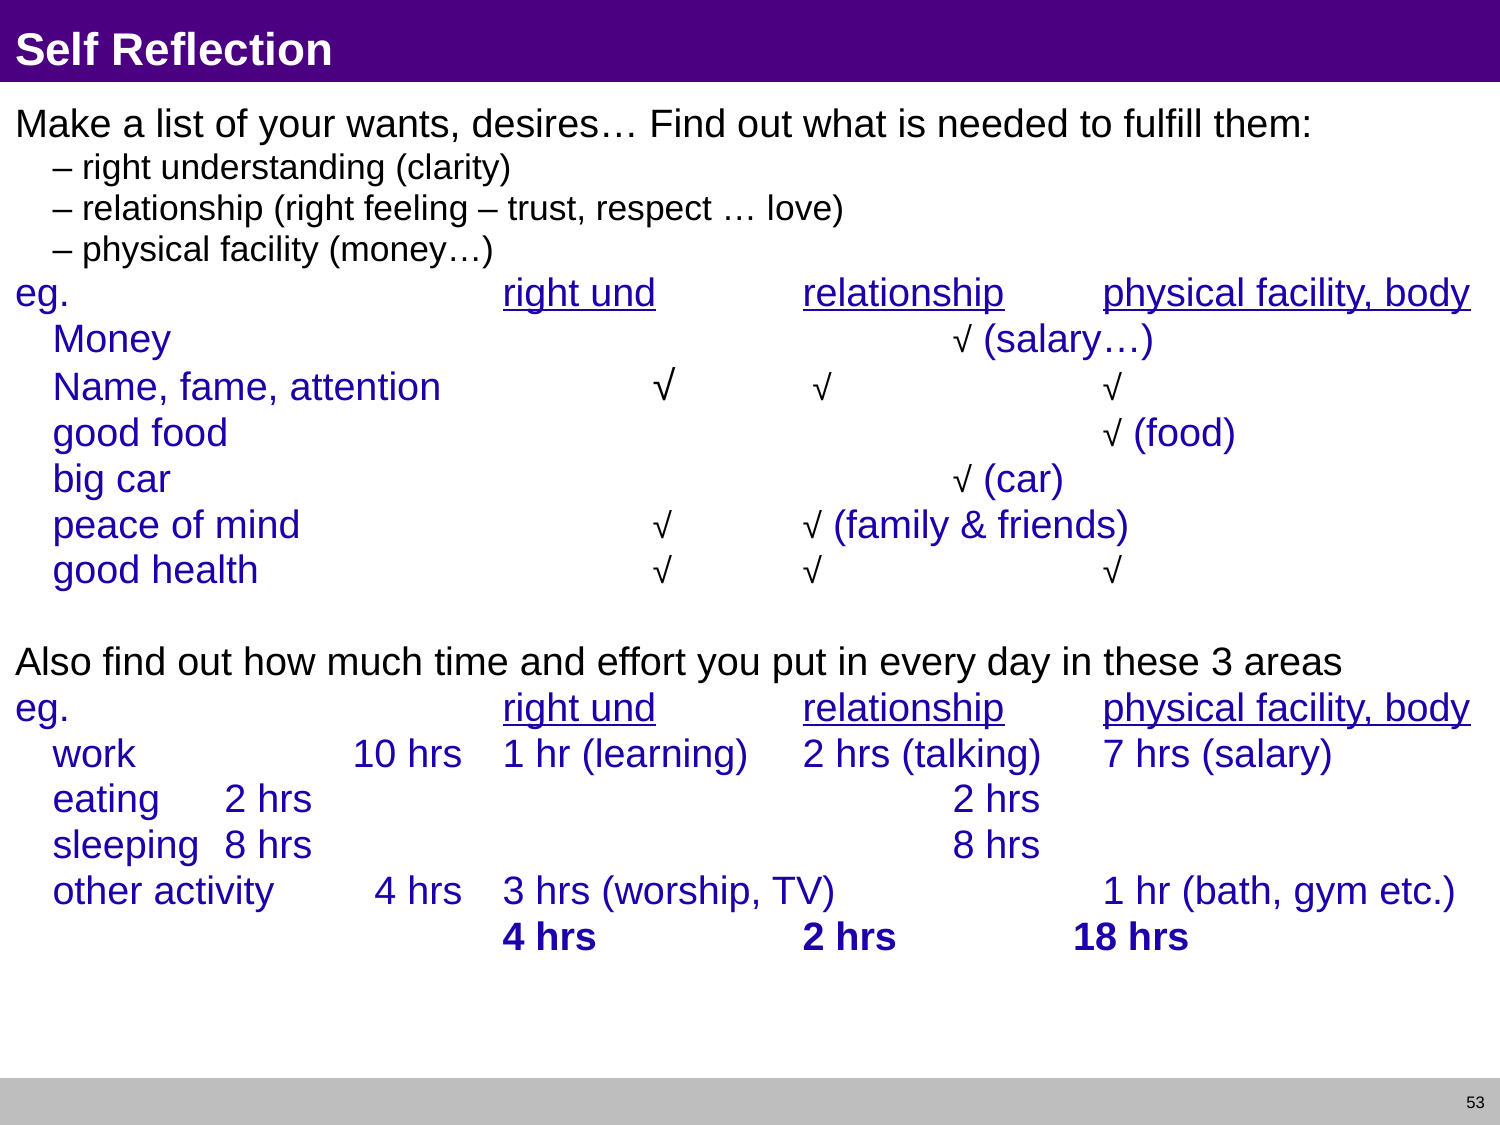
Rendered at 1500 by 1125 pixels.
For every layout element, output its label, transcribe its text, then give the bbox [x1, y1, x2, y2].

list Make a list of your wants, desires… Find out what is needed to fulfill them: – right understanding (clarity) – relationship (right feeling – trust, respect … love) – physical facility (money…) eg. right und relationship physical facility, body Money √ (salary…) Name, fame, attention √ √ √ good food √ (food) big car √ (car) peace of mind √ √ (family & friends) good health √ √ √ Also find out how much time and effort you put in every day in these 3 areas eg. right und relationship physical facility, body work 10 hrs 1 hr (learning) 2 hrs (talking) 7 hrs (salary) eating 2 hrs 2 hrs sleeping 8 hrs 8 hrs other activity 4 hrs 3 hrs (worship, TV) 1 hr (bath, gym etc.) 4 hrs 2 hrs 18 hrs [0, 99, 1500, 1075]
title Self Reflection [0, 12, 1500, 75]
